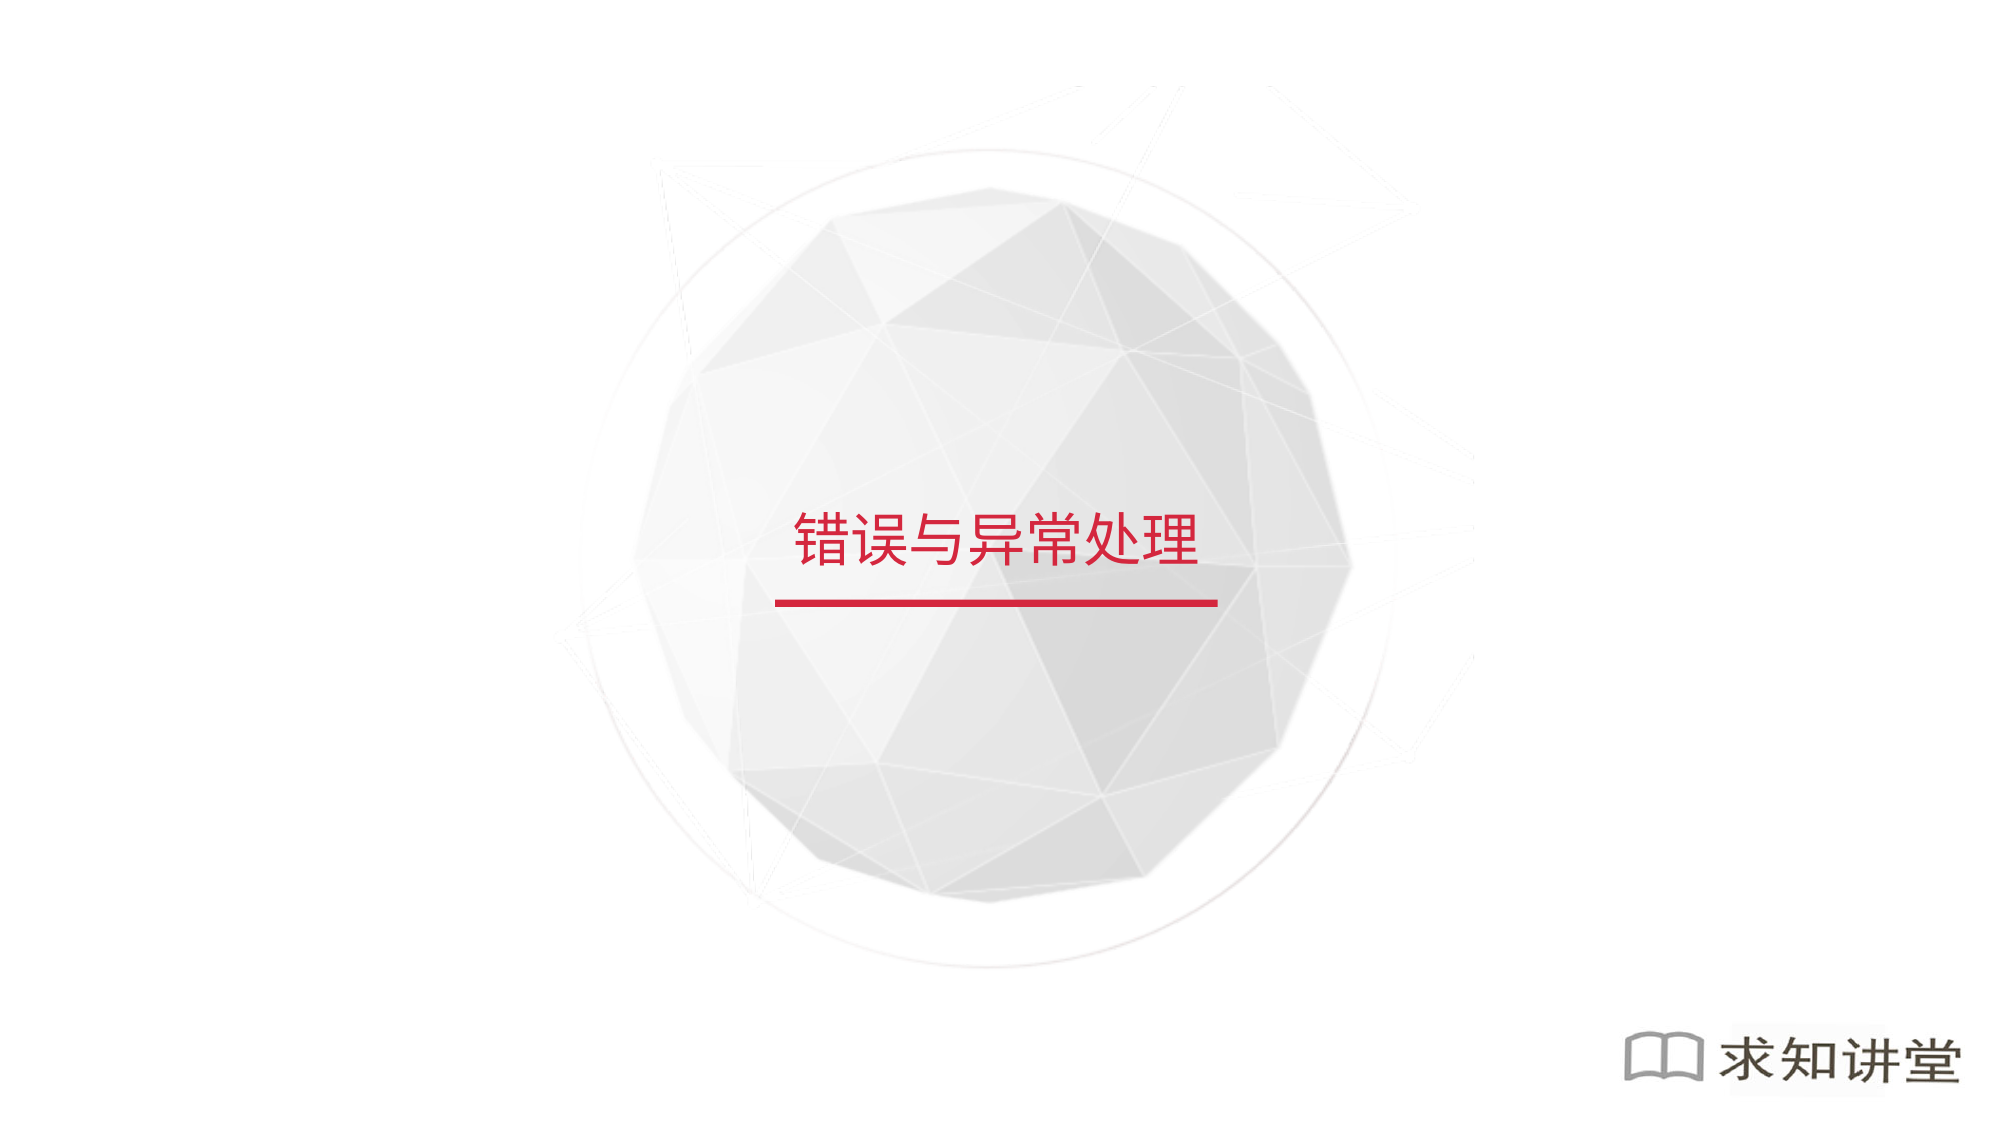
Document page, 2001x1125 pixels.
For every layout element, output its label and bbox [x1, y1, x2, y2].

picture [0, 0, 2001, 1125]
text_box [775, 495, 1218, 608]
